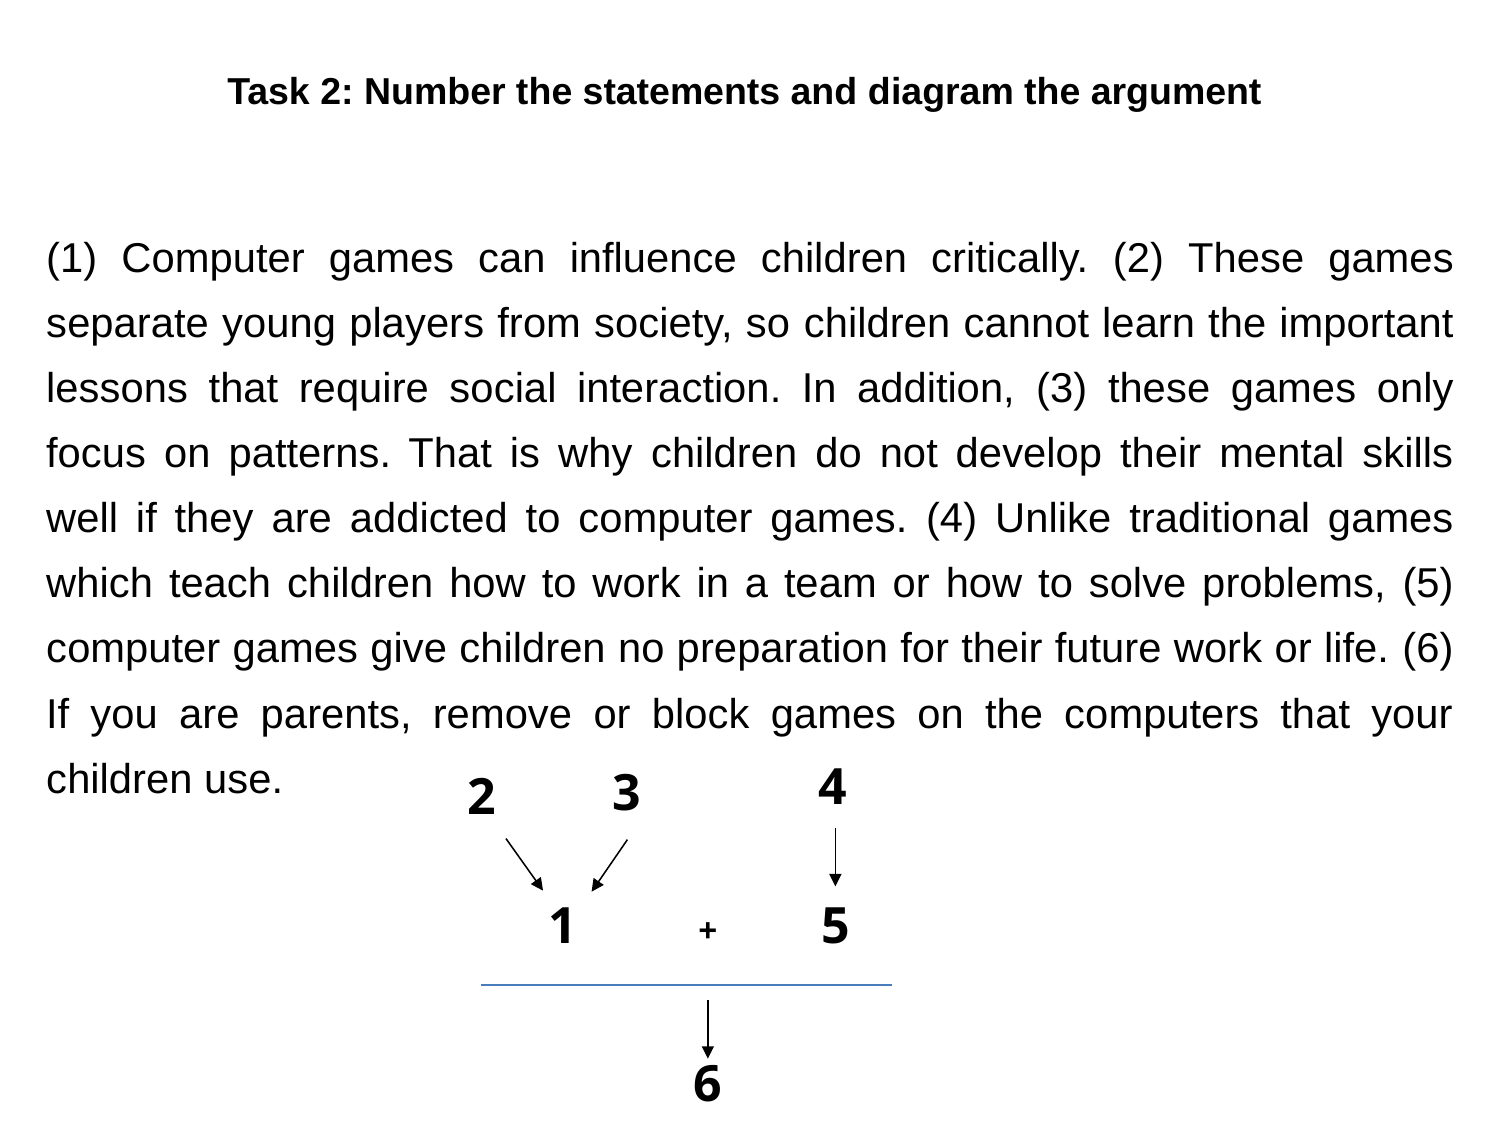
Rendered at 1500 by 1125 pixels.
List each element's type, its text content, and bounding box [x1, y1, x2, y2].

text_box 5 [754, 886, 917, 962]
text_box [591, 839, 628, 892]
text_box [505, 838, 544, 891]
text_box 4 [751, 746, 915, 822]
text_box + [626, 901, 790, 957]
text_box Task 2: Number the statements and diagram the argument [74, 62, 1425, 118]
text_box 3 [545, 752, 708, 828]
list (1) Computer games can influence children critically. (2) These games separate young players from society, so children cannot learn the important lessons that require social interaction. In addition, (3) these games only focus on patterns. That is why children do not develop their mental skills well if they are addicted to computer games. (4) Unlike traditional games which teach children how to work in a team or how to solve problems, (5) computer games give children no preparation for their future work or life. (6) If you are parents, remove or block games on the computers that your children use. [31, 208, 1469, 1059]
text_box 1 [481, 886, 644, 962]
text_box 6 [626, 1043, 790, 1119]
text_box 2 [399, 756, 563, 832]
